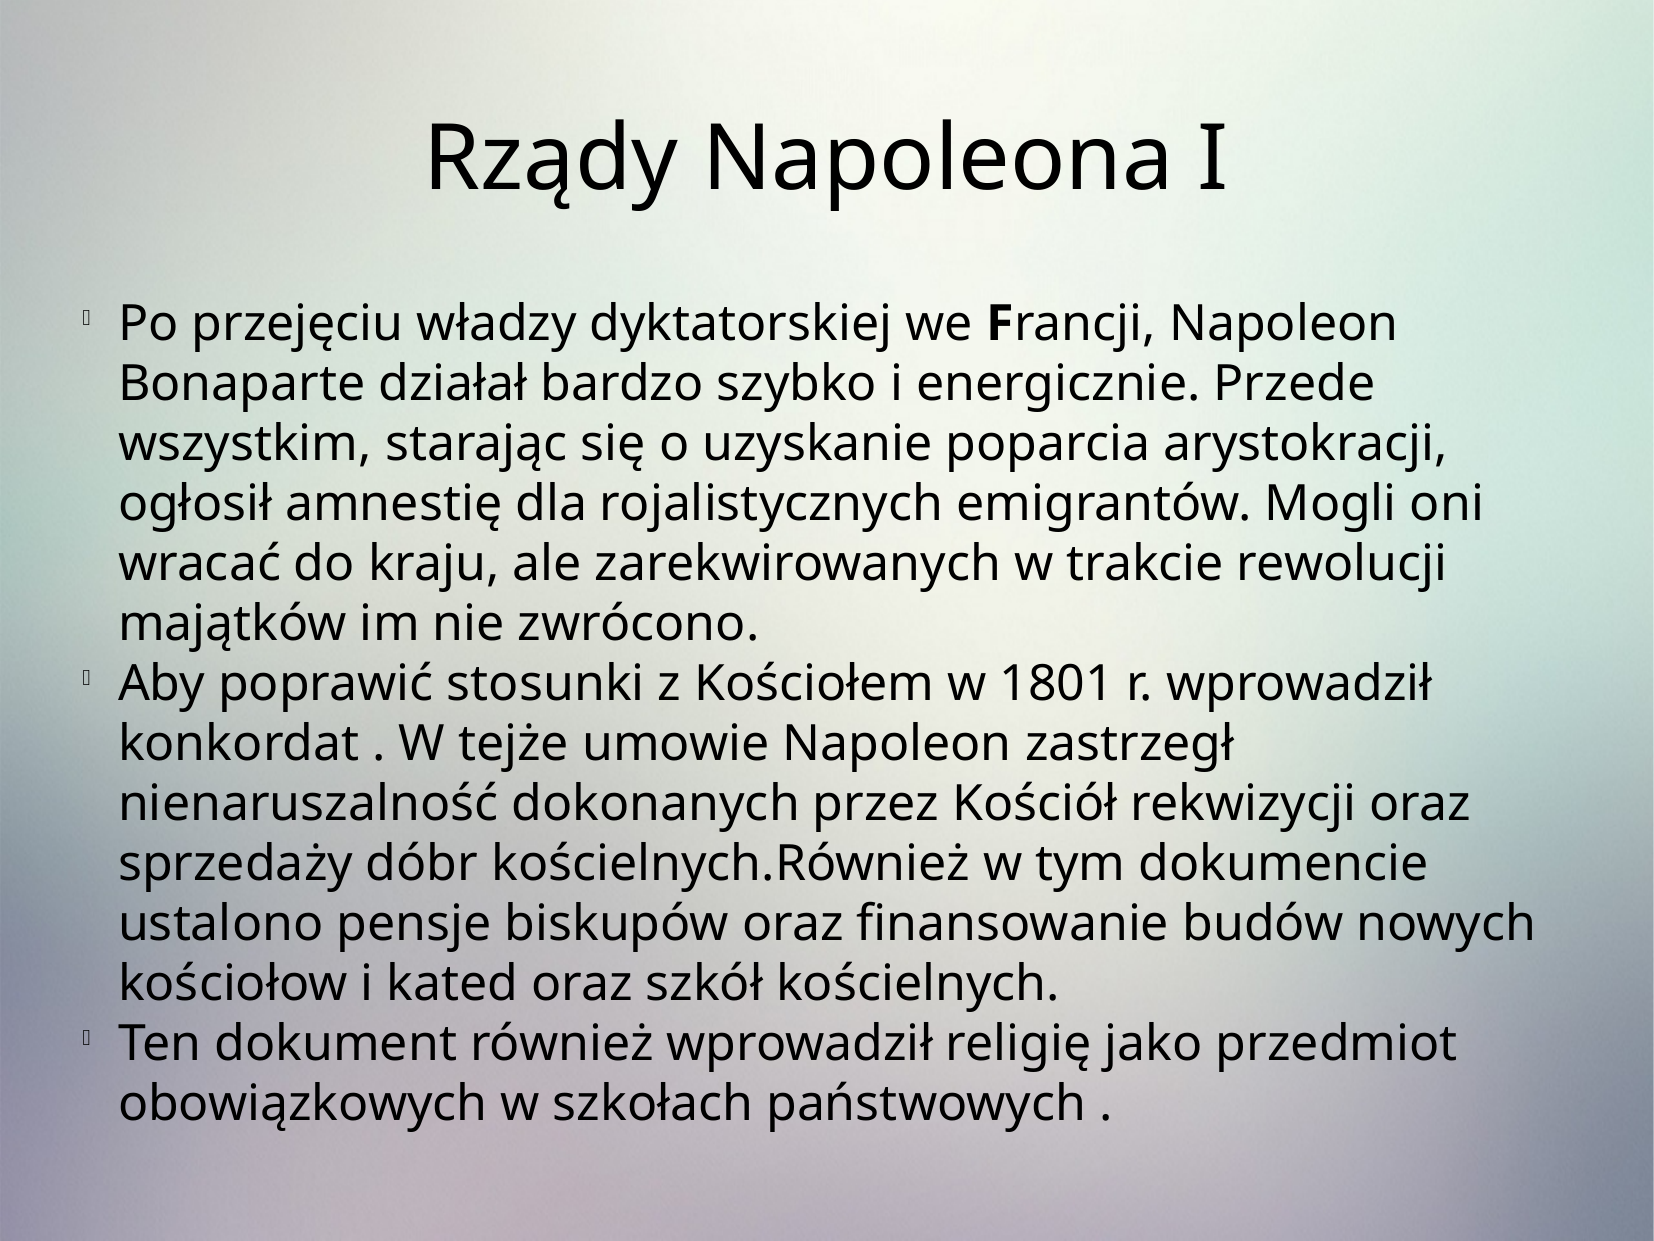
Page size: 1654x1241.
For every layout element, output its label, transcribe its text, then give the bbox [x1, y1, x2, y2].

picture [0, 0, 1654, 1241]
text_box Po przejęciu władzy dyktatorskiej we Francji, Napoleon Bonaparte działał bardzo szybko i energicznie. Przede wszystkim, starając się o uzyskanie poparcia arystokracji, ogłosił amnestię dla rojalistycznych emigrantów. Mogli oni wracać do kraju, ale zarekwirowanych w trakcie rewolucji majątków im nie zwrócono. Aby poprawić stosunki z Kościołem w 1801 r. wprowadził konkordat . W tejże umowie Napoleon zastrzegł nienaruszalność dokonanych przez Kościół rekwizycji oraz sprzedaży dóbr kościelnych.Również w tym dokumencie ustalono pensje biskupów oraz finansowanie budów nowych kościołow i kated oraz szkół kościelnych. Ten dokument również wprowadził religię jako przedmiot obowiązkowych w szkołach państwowych . [82, 290, 1571, 1010]
text_box Rządy Napoleona I [82, 49, 1571, 257]
